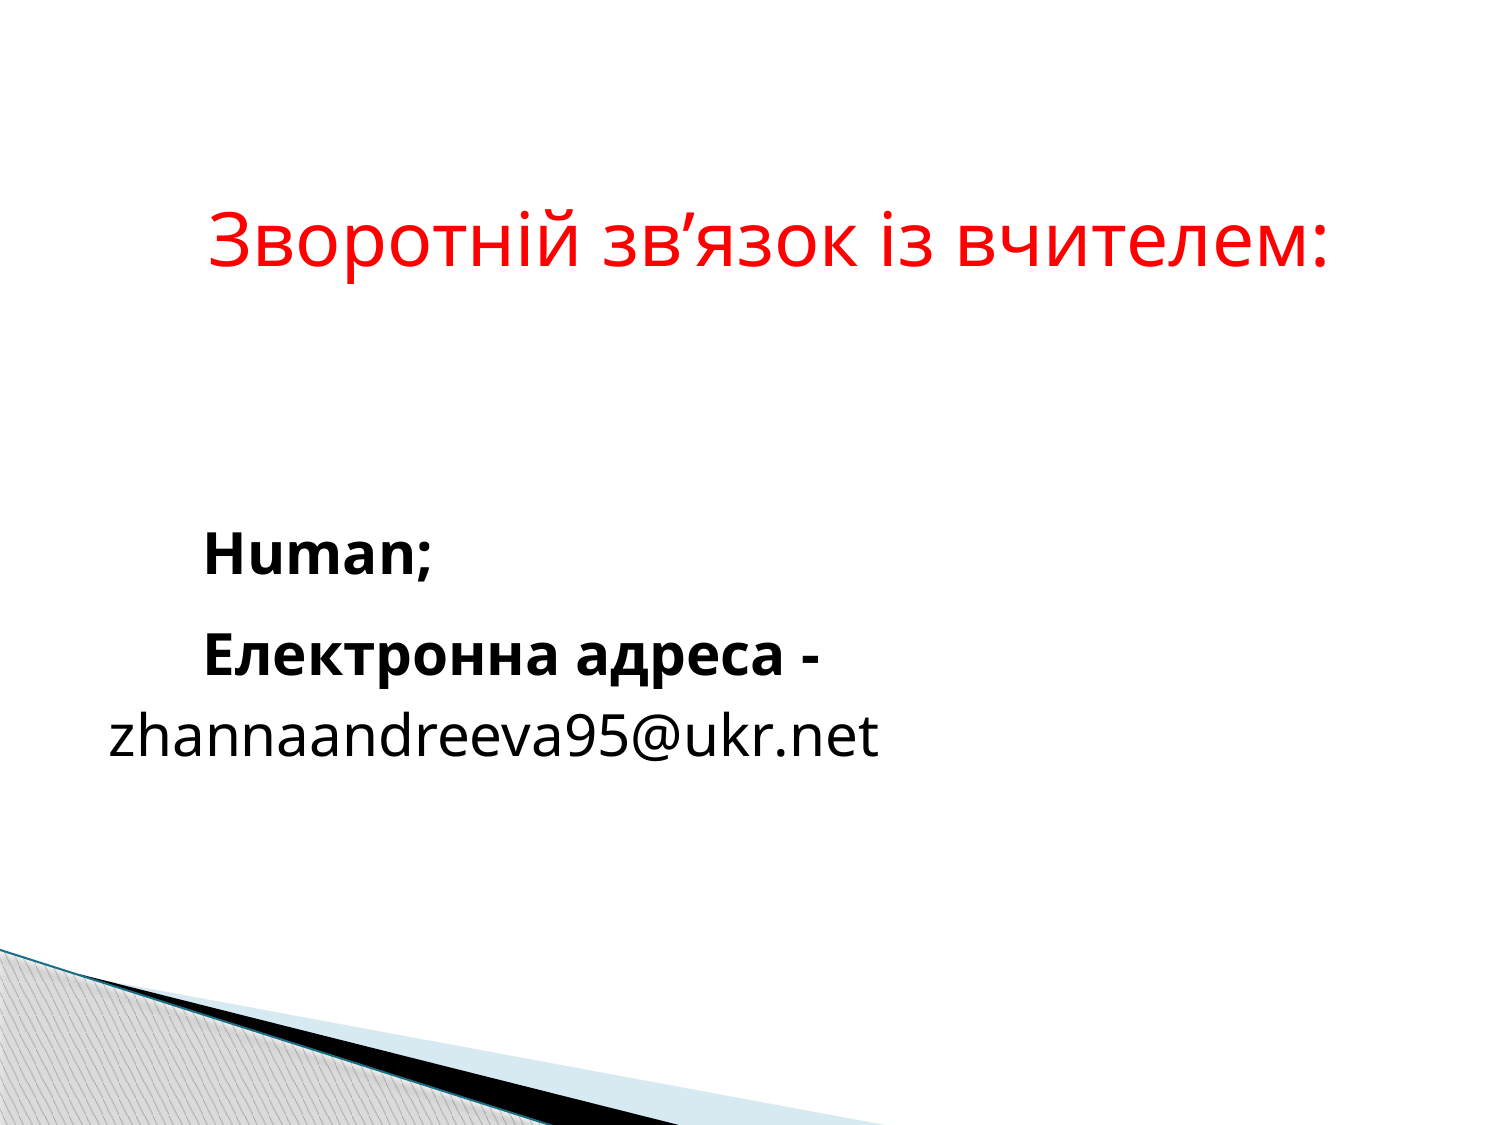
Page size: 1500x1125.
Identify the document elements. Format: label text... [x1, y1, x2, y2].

text_box Зворотній зв’язок із вчителем: Human; Електронна адреса - zhannaandreeva95@ukr.net [94, 171, 1352, 775]
